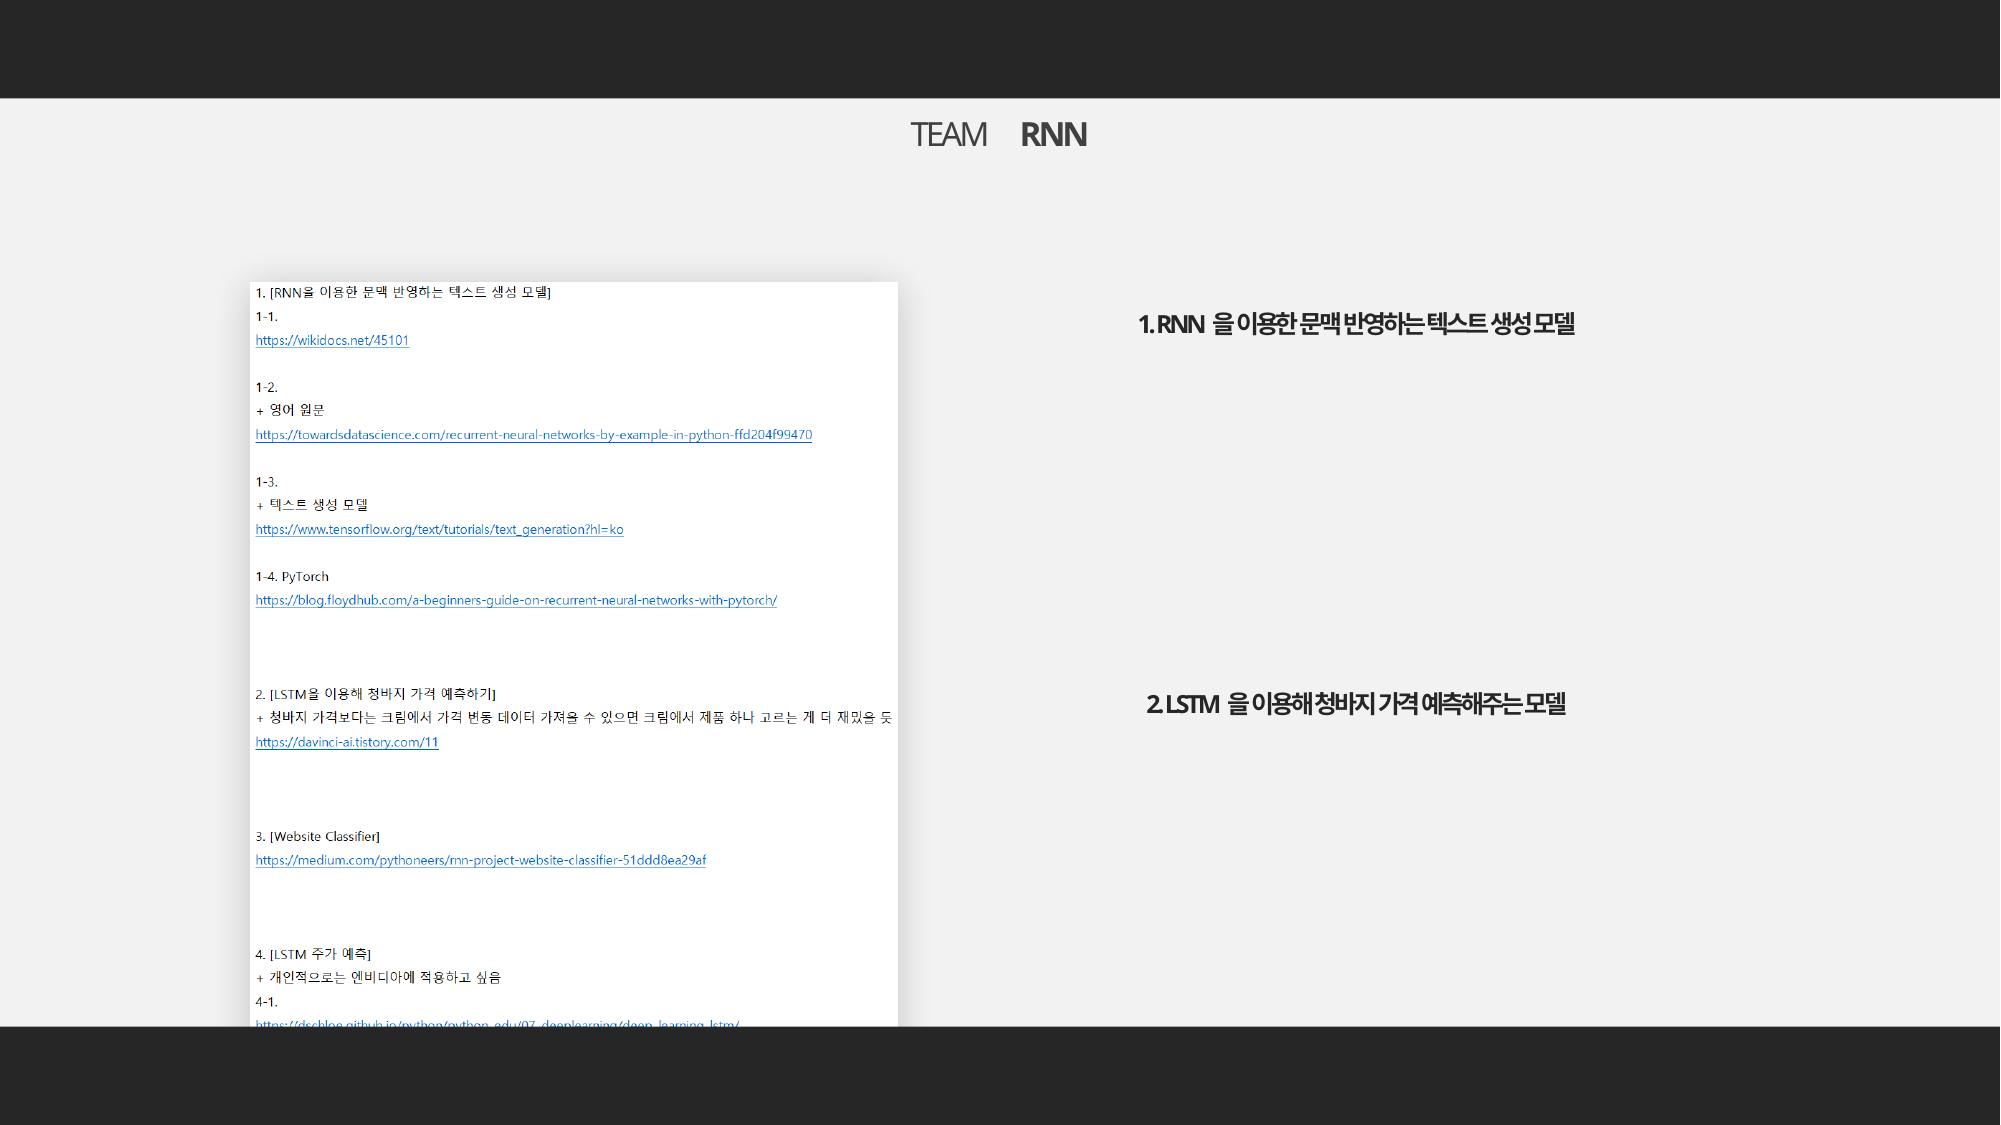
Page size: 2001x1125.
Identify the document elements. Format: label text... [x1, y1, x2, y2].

text_box [898, 1026, 2000, 1125]
picture [250, 282, 898, 1125]
text_box 1. RNN을 이용한 문맥 반영하는 텍스트 생성 모델 [1122, 300, 1592, 346]
text_box [0, 1026, 250, 1125]
text_box [0, 0, 2000, 99]
text_box 2. LSTM을 이용해 청바지 가격 예측해주는 모델 [1131, 681, 1583, 726]
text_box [897, 105, 1103, 162]
